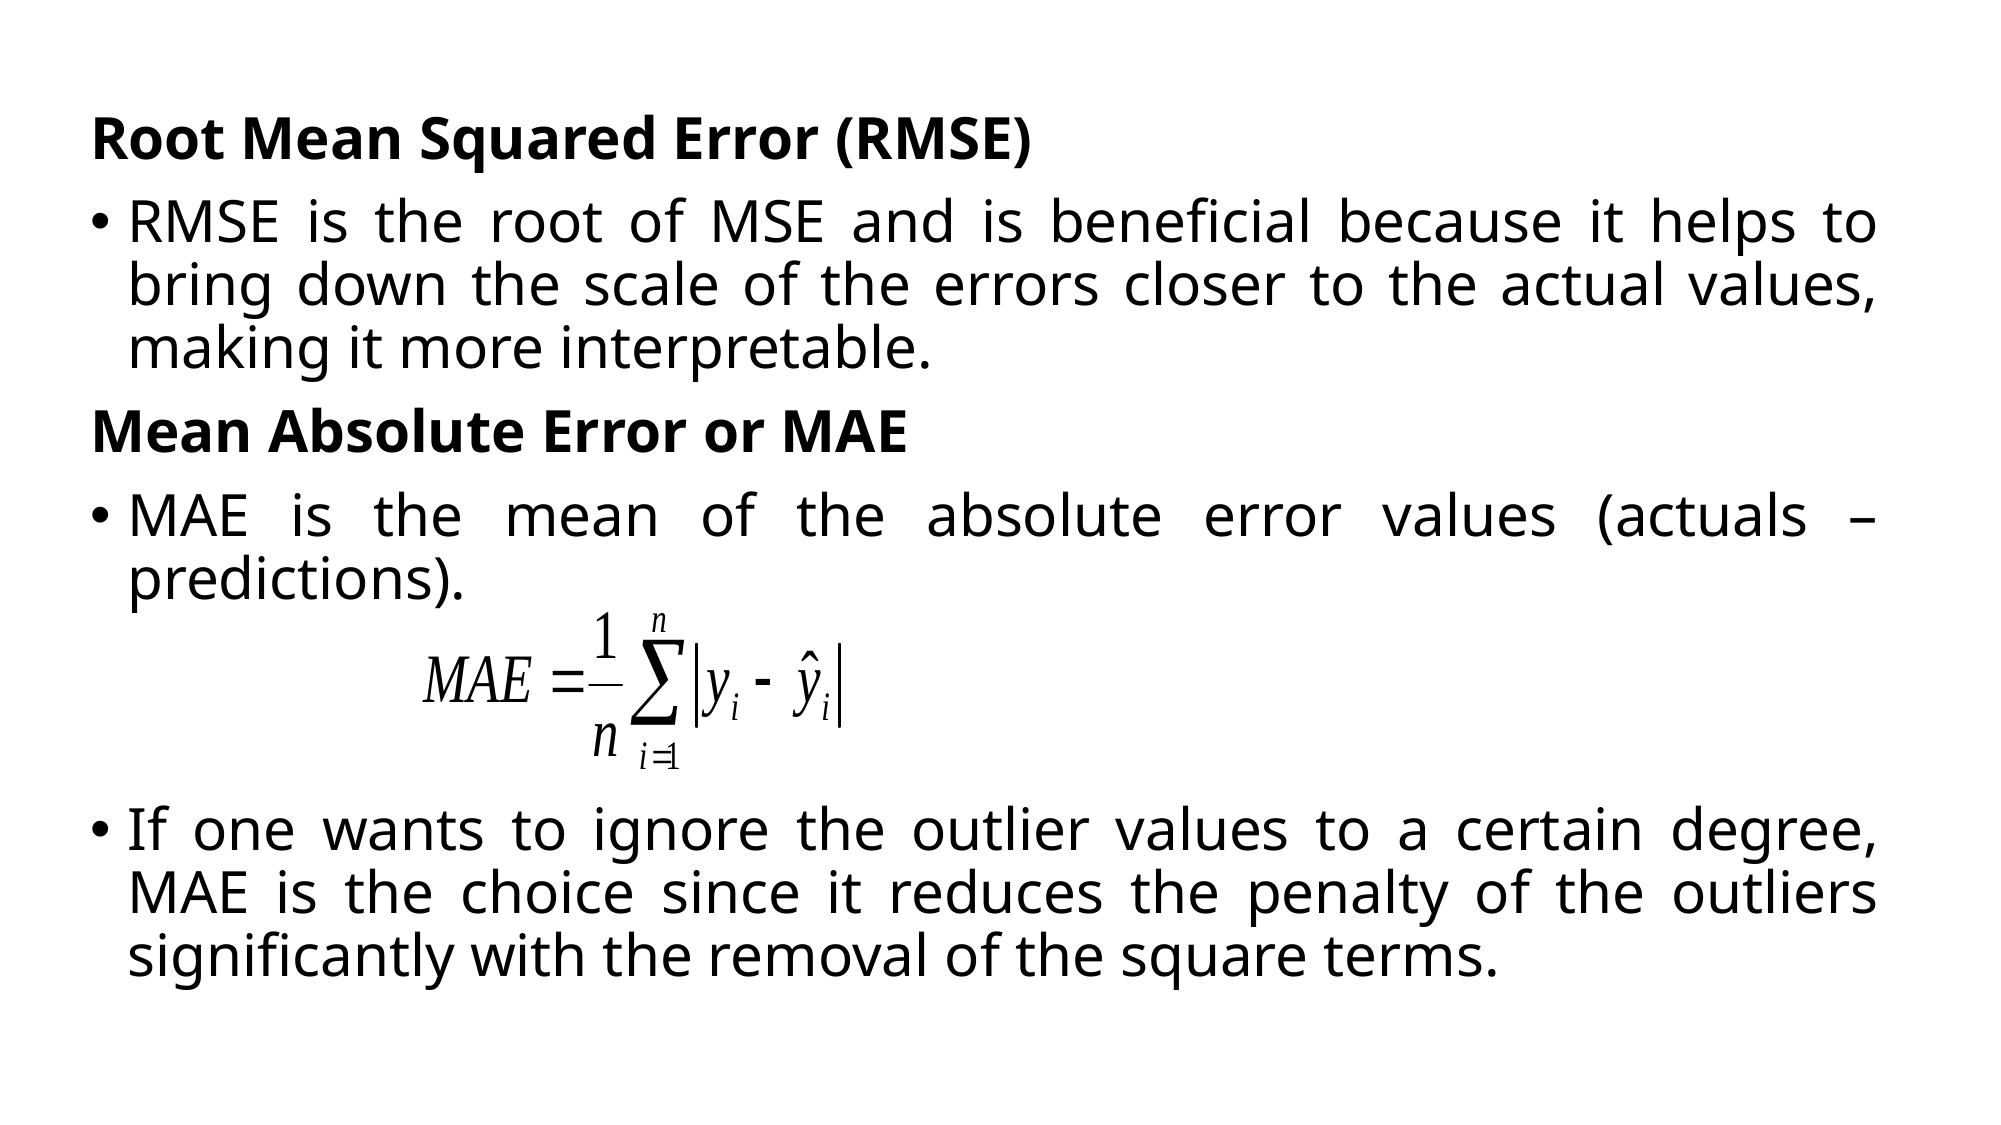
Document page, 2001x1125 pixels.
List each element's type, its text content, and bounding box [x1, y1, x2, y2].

list Root Mean Squared Error (RMSE) RMSE is the root of MSE and is beneficial because it helps to bring down the scale of the errors closer to the actual values, making it more interpretable. Mean Absolute Error or MAE MAE is the mean of the absolute error values (actuals – predictions). If one wants to ignore the outlier values to a certain degree, MAE is the choice since it reduces the penalty of the outliers significantly with the removal of the square terms. [75, 101, 1894, 1073]
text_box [414, 586, 852, 784]
